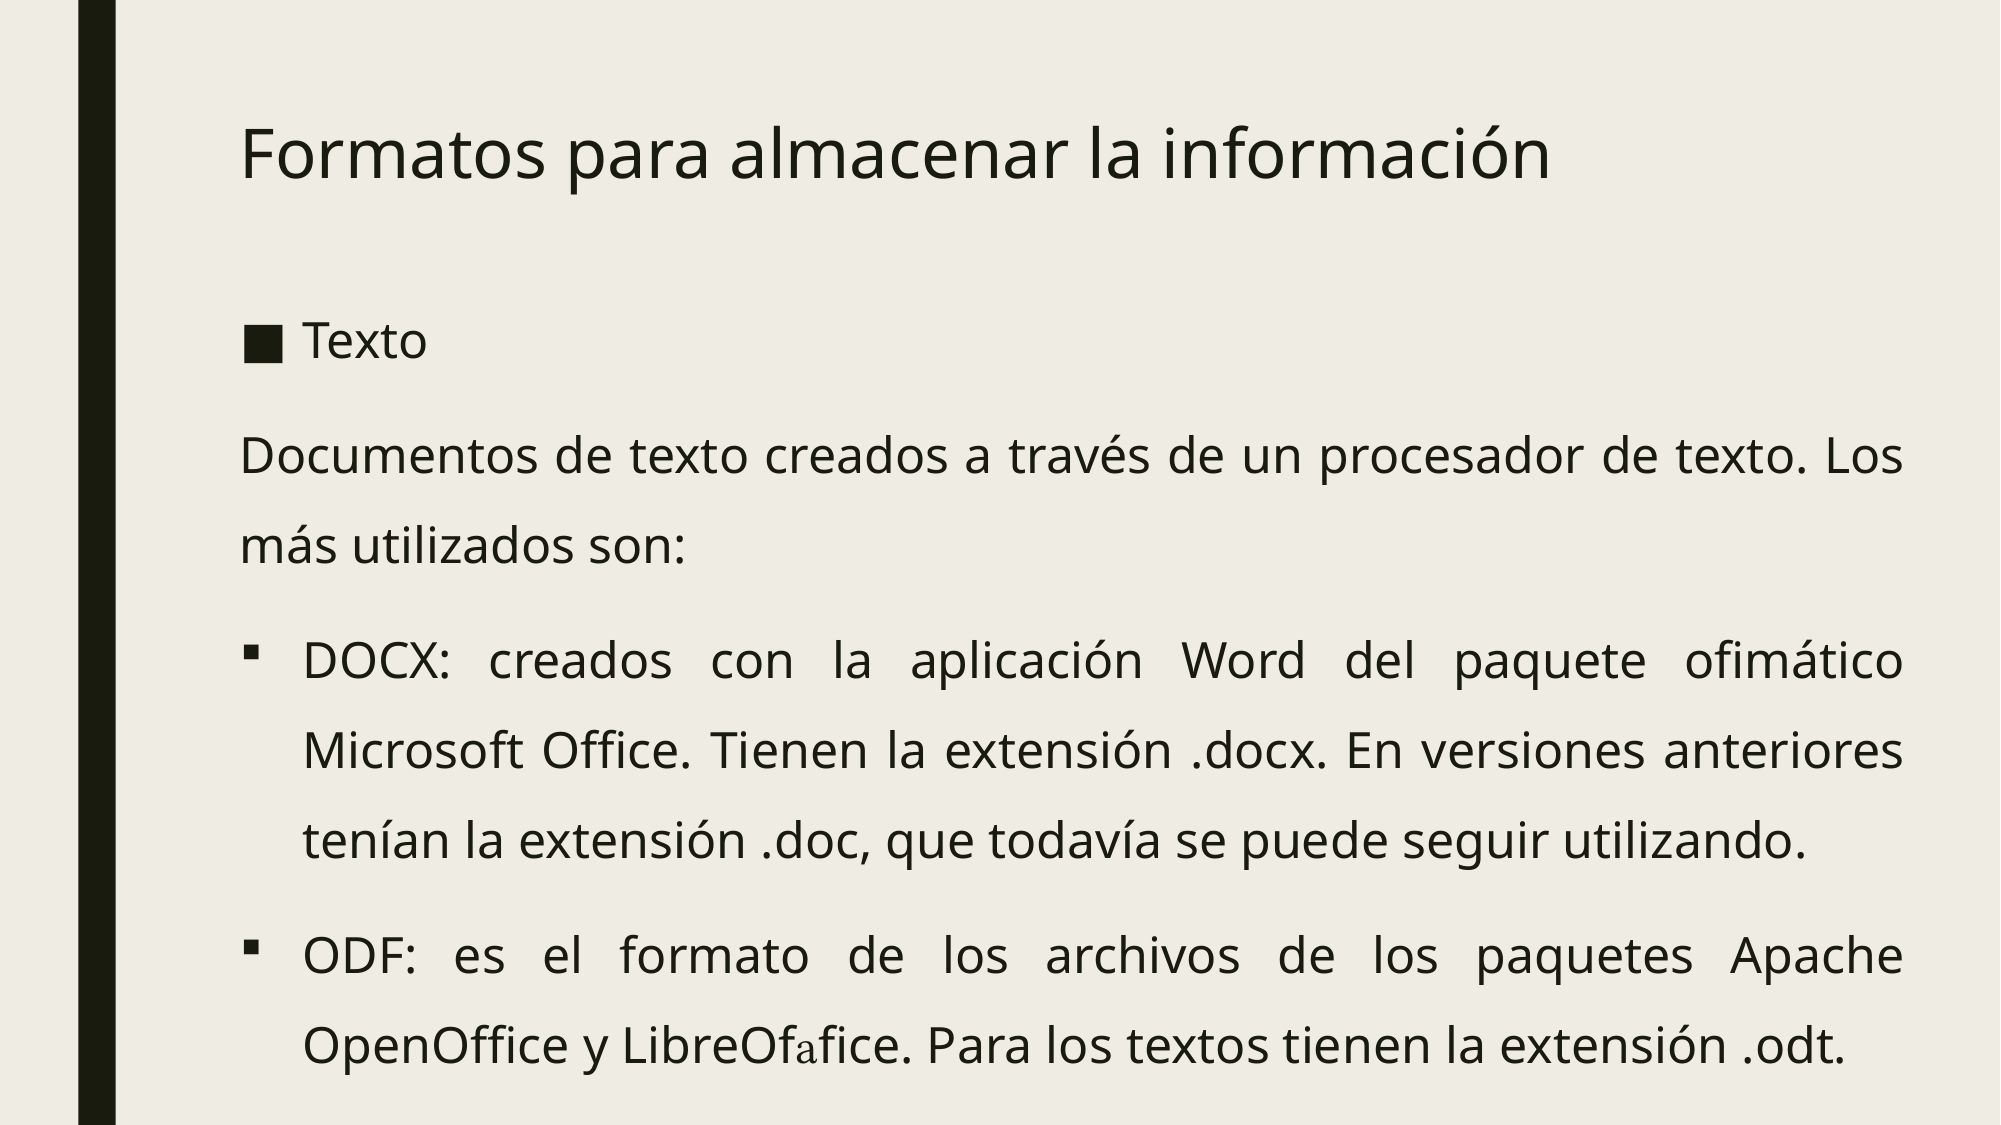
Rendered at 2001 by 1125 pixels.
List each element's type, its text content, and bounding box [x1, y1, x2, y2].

text_box Texto Documentos de texto creados a través de un procesador de texto. Los más utilizados son: DOCX: creados con la aplicación Word del paquete ofimático Microsoft Office. Tienen la extensión .docx. En versiones anteriores tenían la extensión .doc, que todavía se puede seguir utilizando. ODF: es el formato de los archivos de los paquetes Apache OpenOffice y LibreOffice. Para los textos tienen la extensión .odt. [225, 271, 1921, 1105]
text_box Formatos para almacenar la información [224, 112, 1800, 240]
